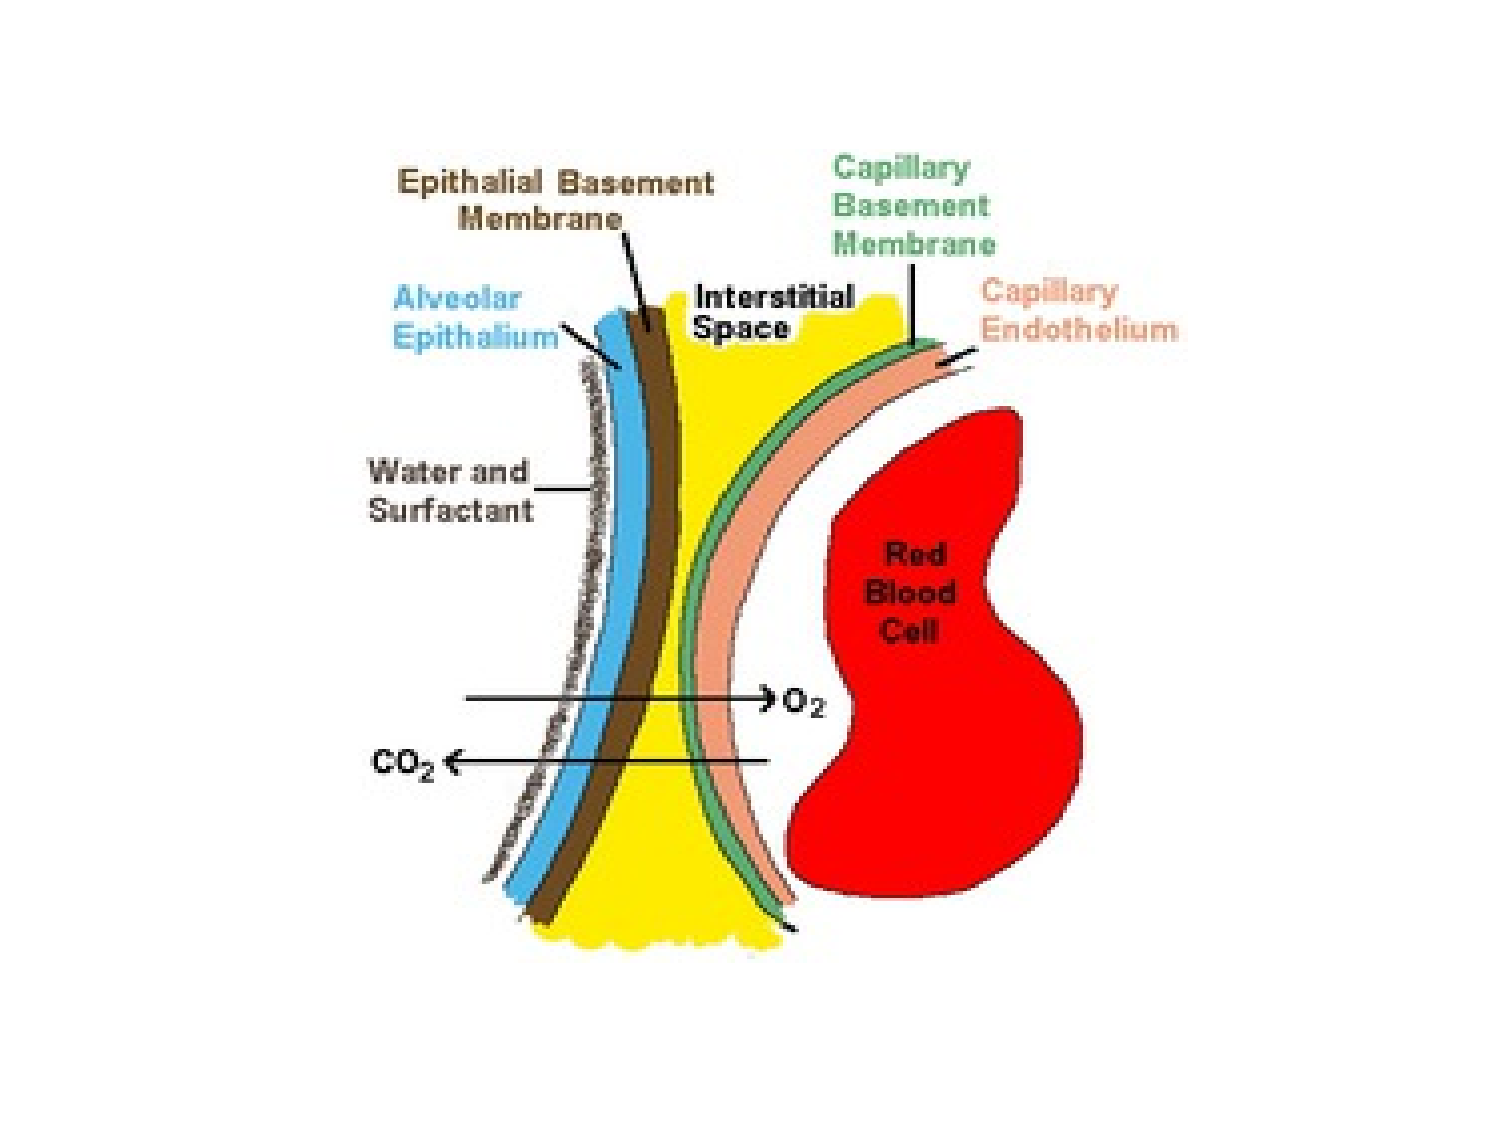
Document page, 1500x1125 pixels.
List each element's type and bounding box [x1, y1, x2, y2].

picture [262, 149, 1188, 963]
